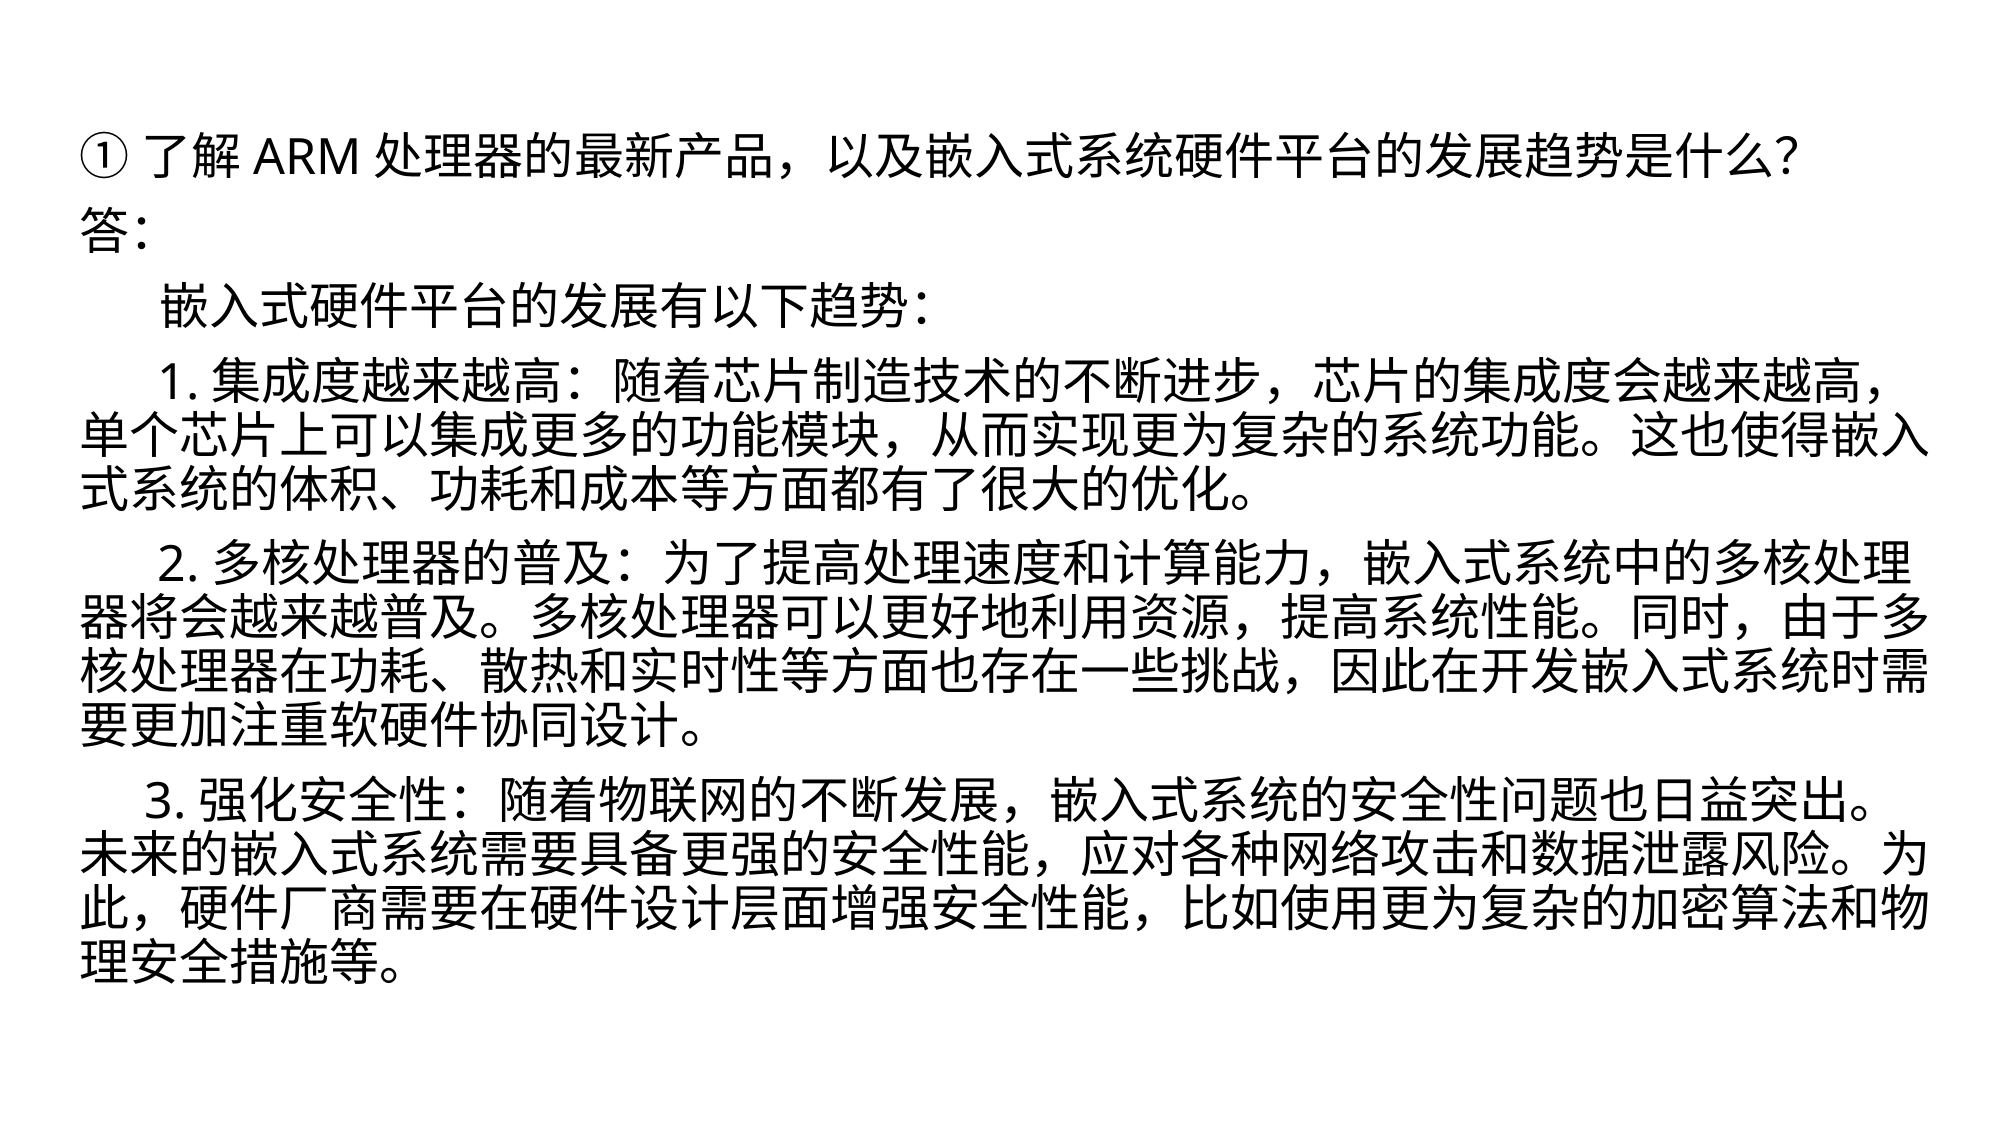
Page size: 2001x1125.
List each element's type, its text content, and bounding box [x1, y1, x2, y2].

subtitle ①了解ARM处理器的最新产品，以及嵌入式系统硬件平台的发展趋势是什么？ 答： 嵌入式硬件平台的发展有以下趋势： 1.集成度越来越高：随着芯片制造技术的不断进步，芯片的集成度会越来越高，单个芯片上可以集成更多的功能模块，从而实现更为复杂的系统功能。这也使得嵌入式系统的体积、功耗和成本等方面都有了很大的优化。 2.多核处理器的普及：为了提高处理速度和计算能力，嵌入式系统中的多核处理器将会越来越普及。多核处理器可以更好地利用资源，提高系统性能。同时，由于多核处理器在功耗、散热和实时性等方面也存在一些挑战，因此在开发嵌入式系统时需要更加注重软硬件协同设计。 3.强化安全性：随着物联网的不断发展，嵌入式系统的安全性问题也日益突出。未来的嵌入式系统需要具备更强的安全性能，应对各种网络攻击和数据泄露风险。为此，硬件厂商需要在硬件设计层面增强安全性能，比如使用更为复杂的加密算法和物理安全措施等。 [64, 123, 1959, 1049]
